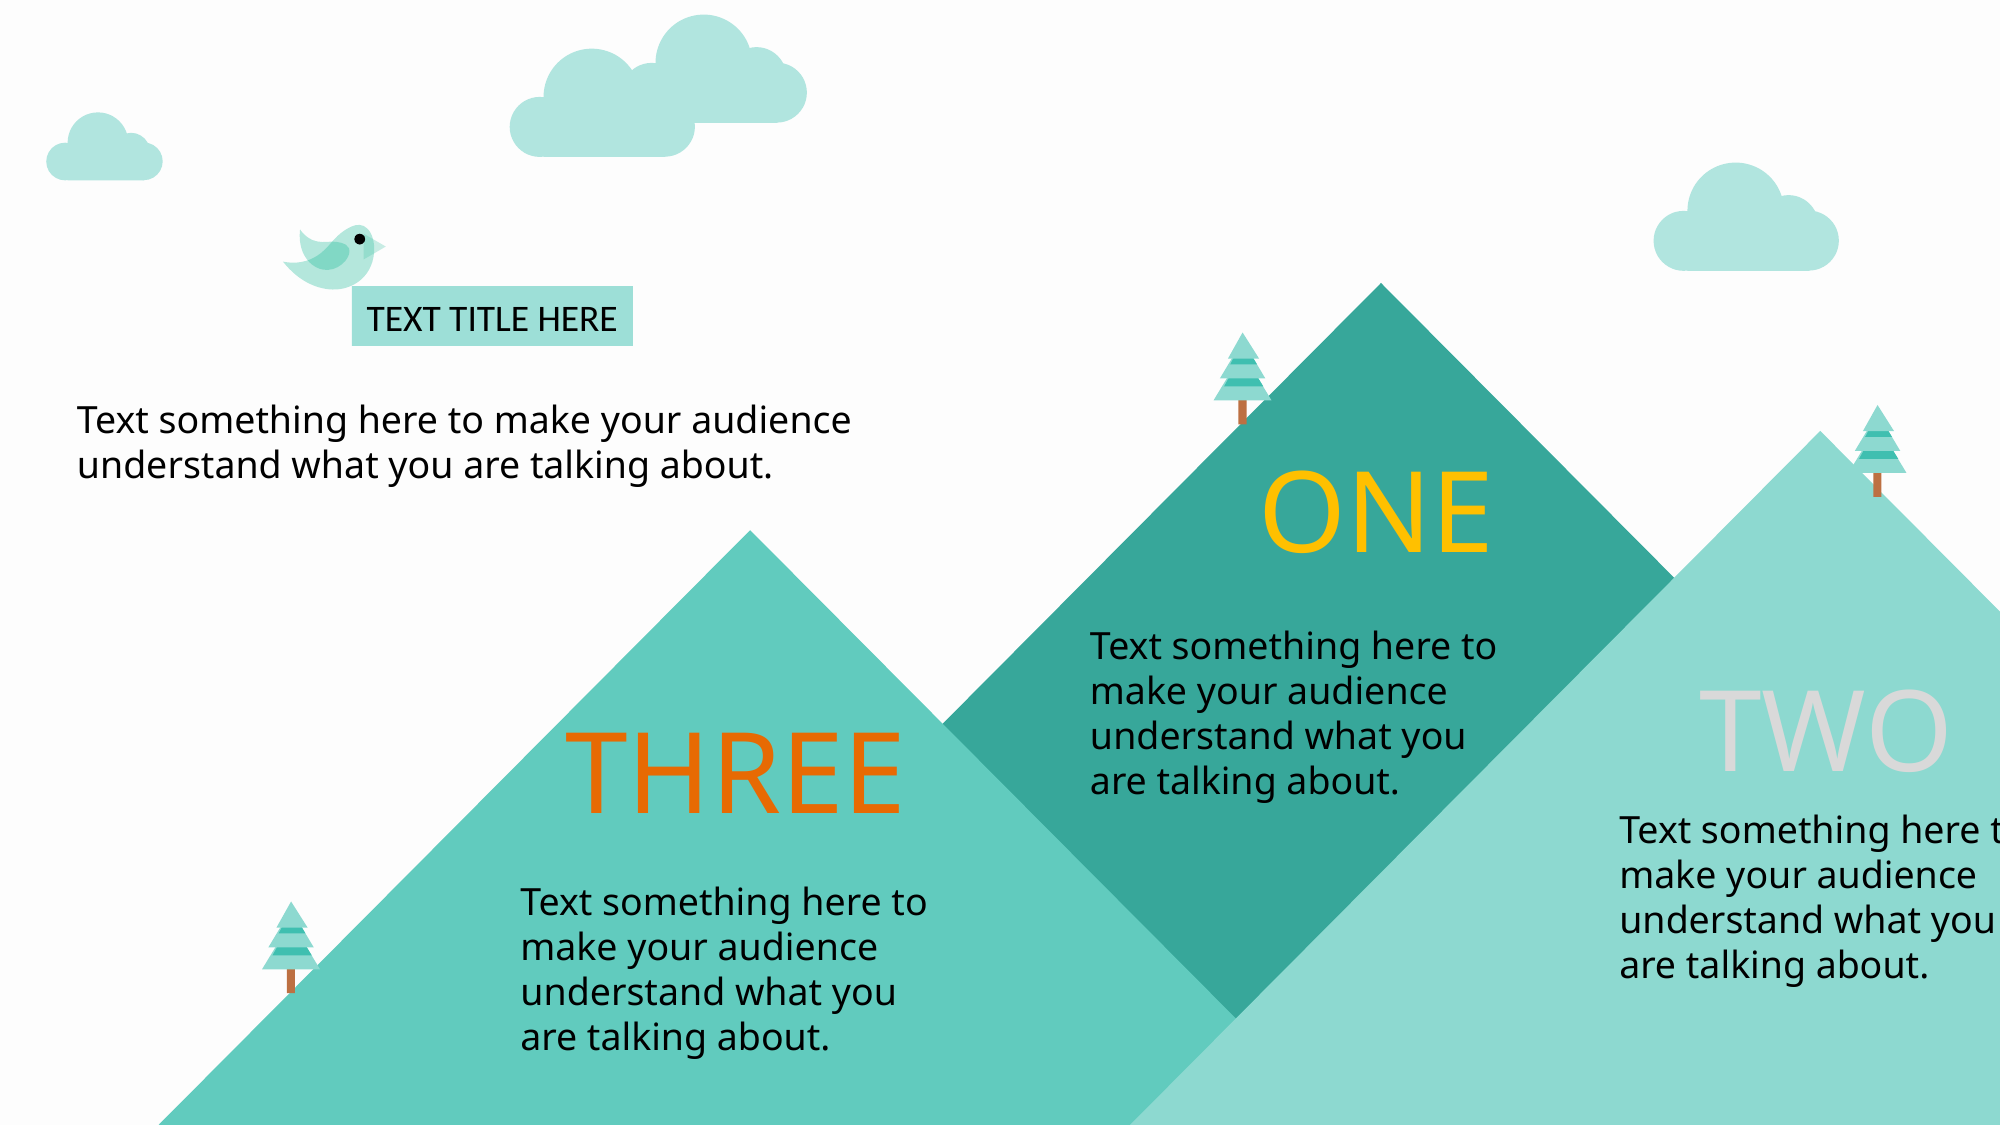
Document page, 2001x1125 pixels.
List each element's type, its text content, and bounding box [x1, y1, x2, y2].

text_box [1653, 162, 1839, 271]
text_box Text something here to make your audience understand what you are talking about. [62, 388, 158, 494]
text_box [158, 282, 2000, 1125]
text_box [46, 112, 163, 181]
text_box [621, 14, 807, 123]
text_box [283, 219, 386, 291]
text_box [1848, 405, 1905, 495]
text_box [261, 901, 318, 992]
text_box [509, 48, 695, 157]
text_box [1213, 332, 1270, 423]
